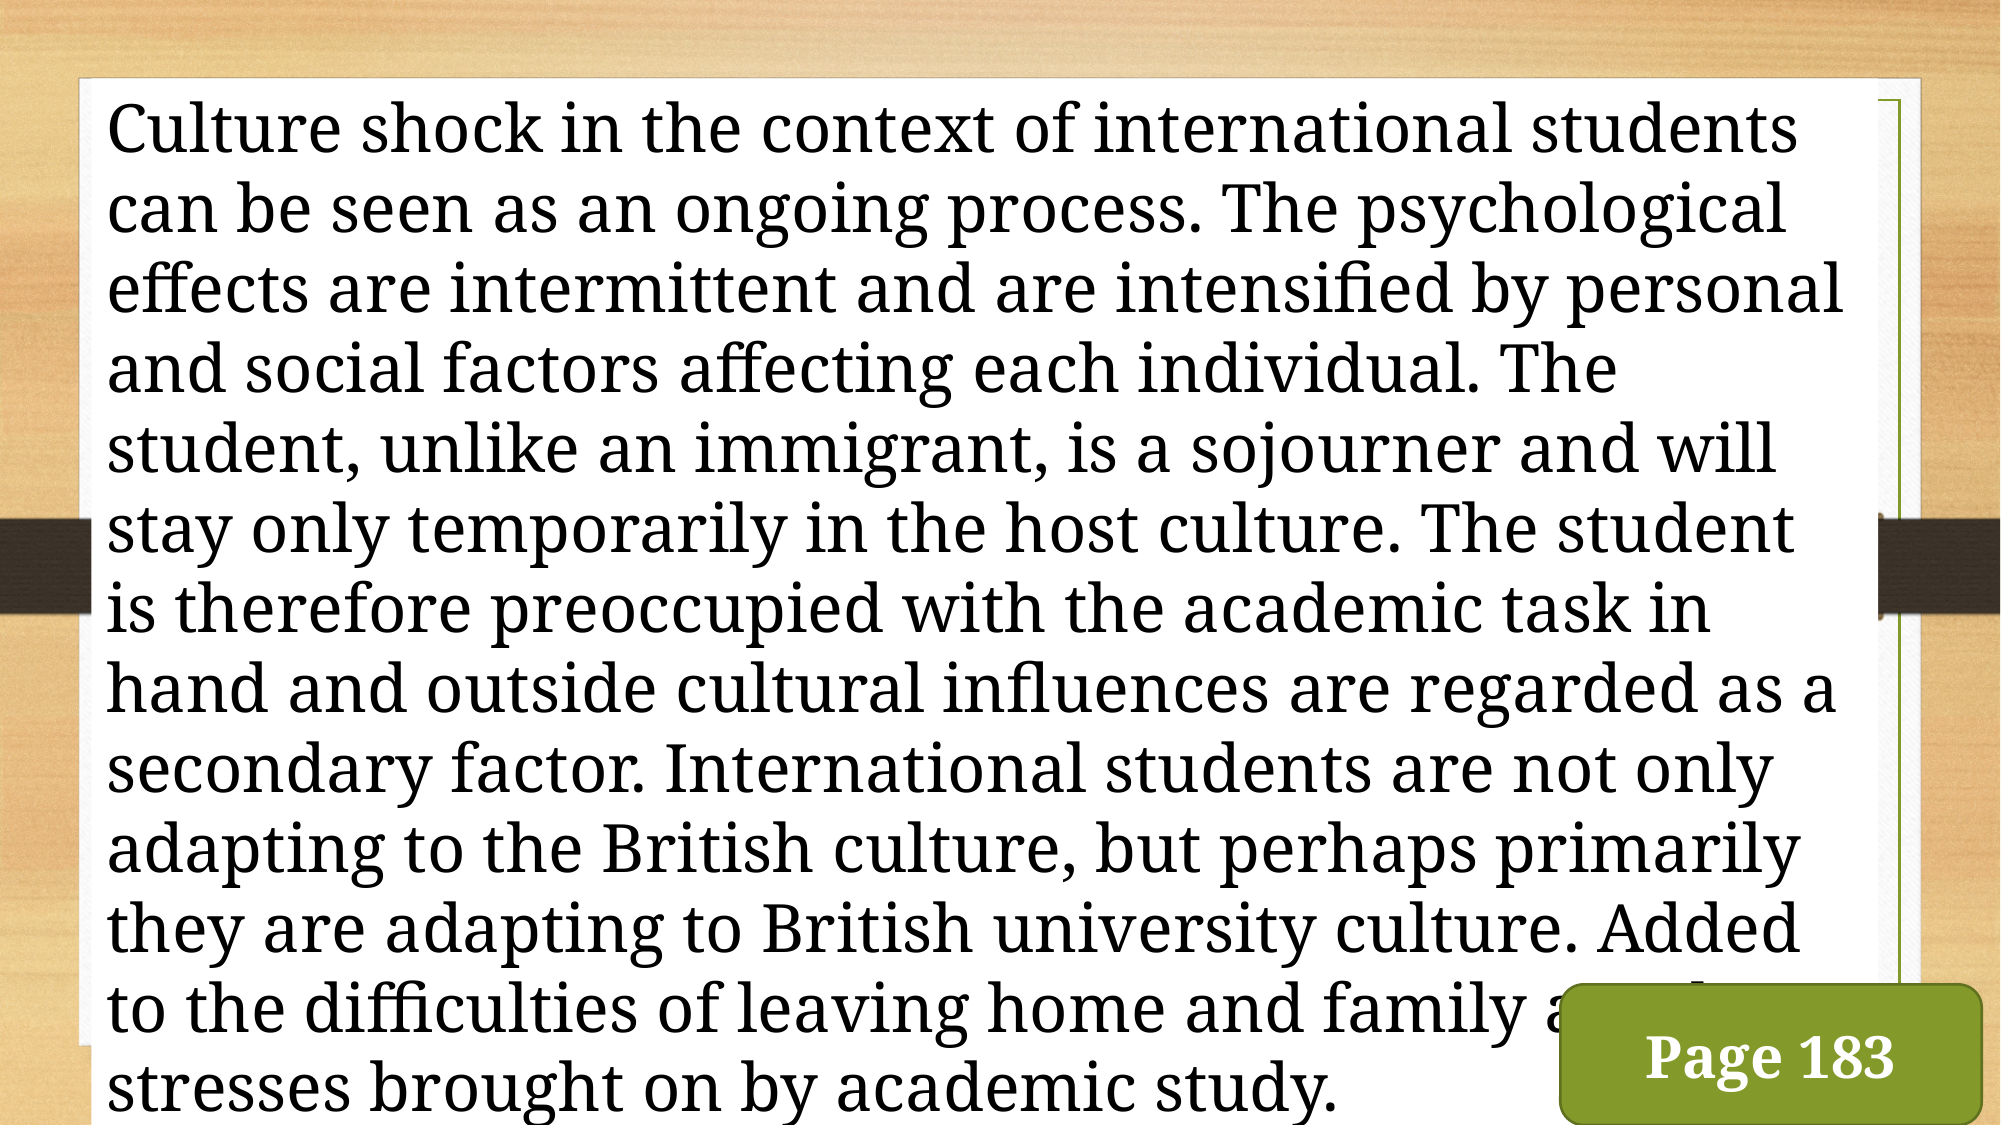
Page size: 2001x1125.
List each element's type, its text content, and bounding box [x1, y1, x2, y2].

text_box Culture shock in the context of international students can be seen as an ongoing process. The psychological effects are intermittent and are intensified by personal and social factors affecting each individual. The student, unlike an immigrant, is a sojourner and will stay only temporarily in the host culture. The student is therefore preoccupied with the academic task in hand and outside cultural influences are regarded as a secondary factor. International students are not only adapting to the British culture, but perhaps primarily they are adapting to British university culture. Added to the difficulties of leaving home and family are the stresses brought on by academic study. [91, 78, 1879, 1125]
text_box Page 183 [1558, 983, 1984, 1125]
picture [0, 0, 2001, 1125]
